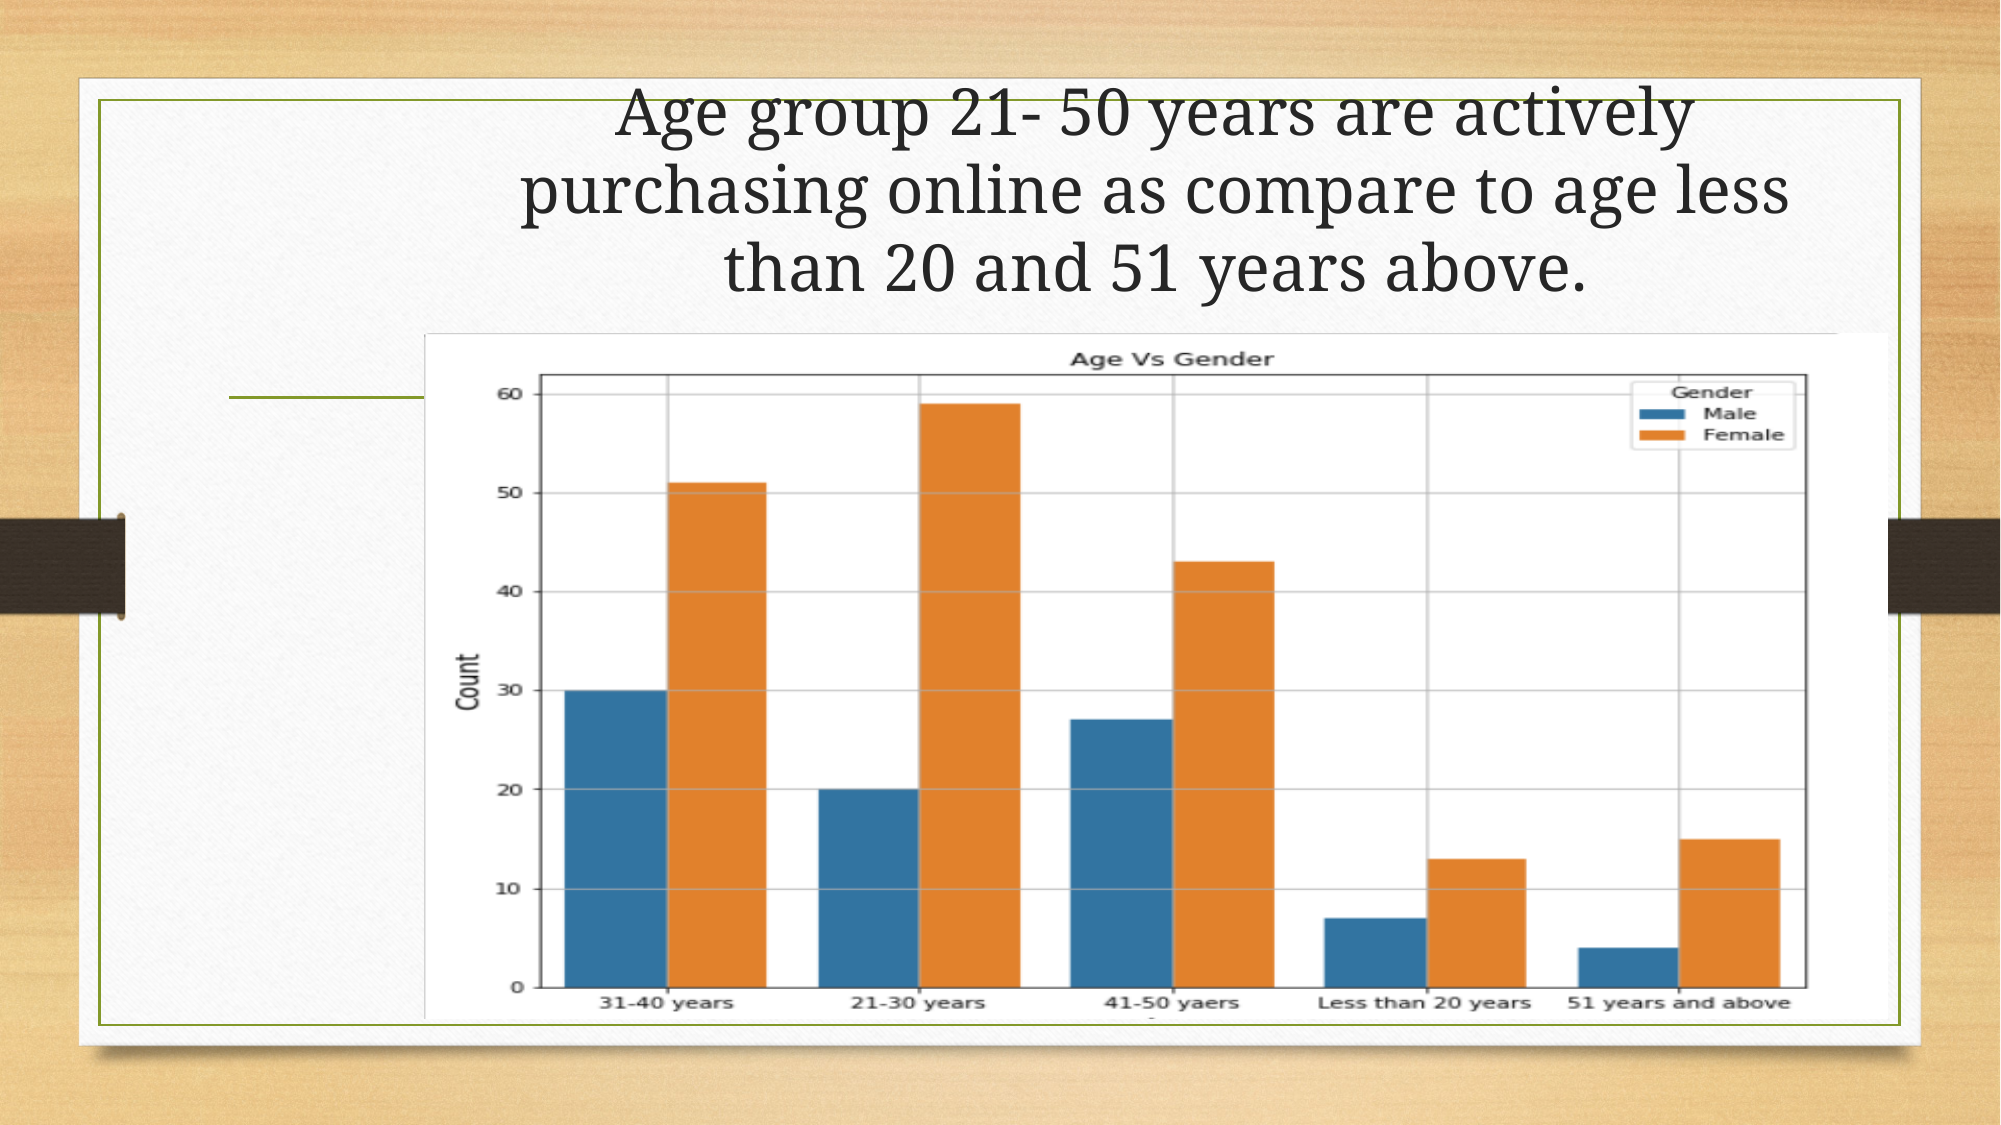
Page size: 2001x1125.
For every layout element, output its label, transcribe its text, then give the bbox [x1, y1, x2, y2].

title Age group 21- 50 years are actively purchasing online as compare to age less than 20 and 51 years above. [425, 63, 1888, 313]
picture [0, 0, 2001, 1125]
